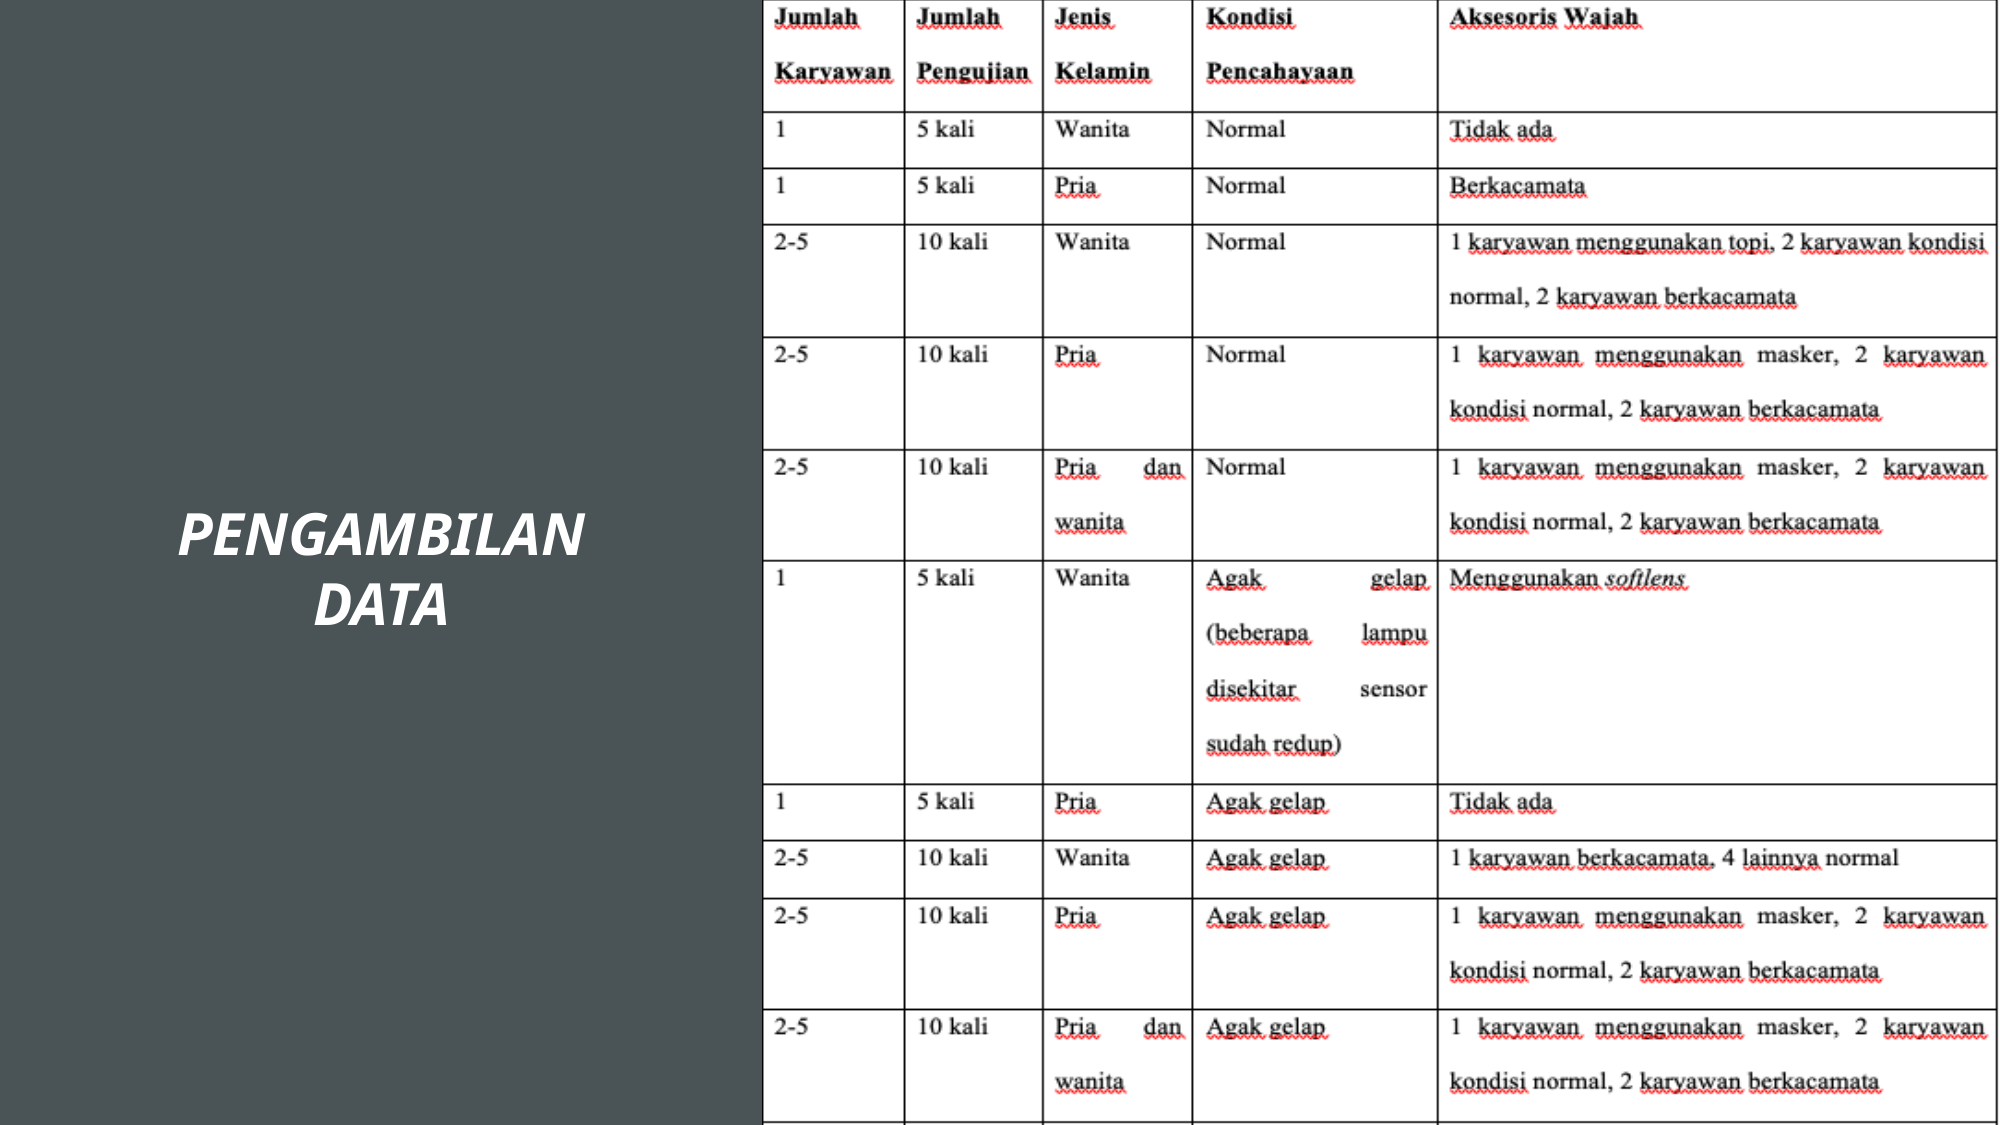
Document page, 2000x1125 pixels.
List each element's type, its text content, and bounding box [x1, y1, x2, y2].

picture [762, 0, 2000, 1125]
text_box [0, 0, 762, 1125]
text_box PENGAMBILAN DATA [105, 489, 658, 1050]
